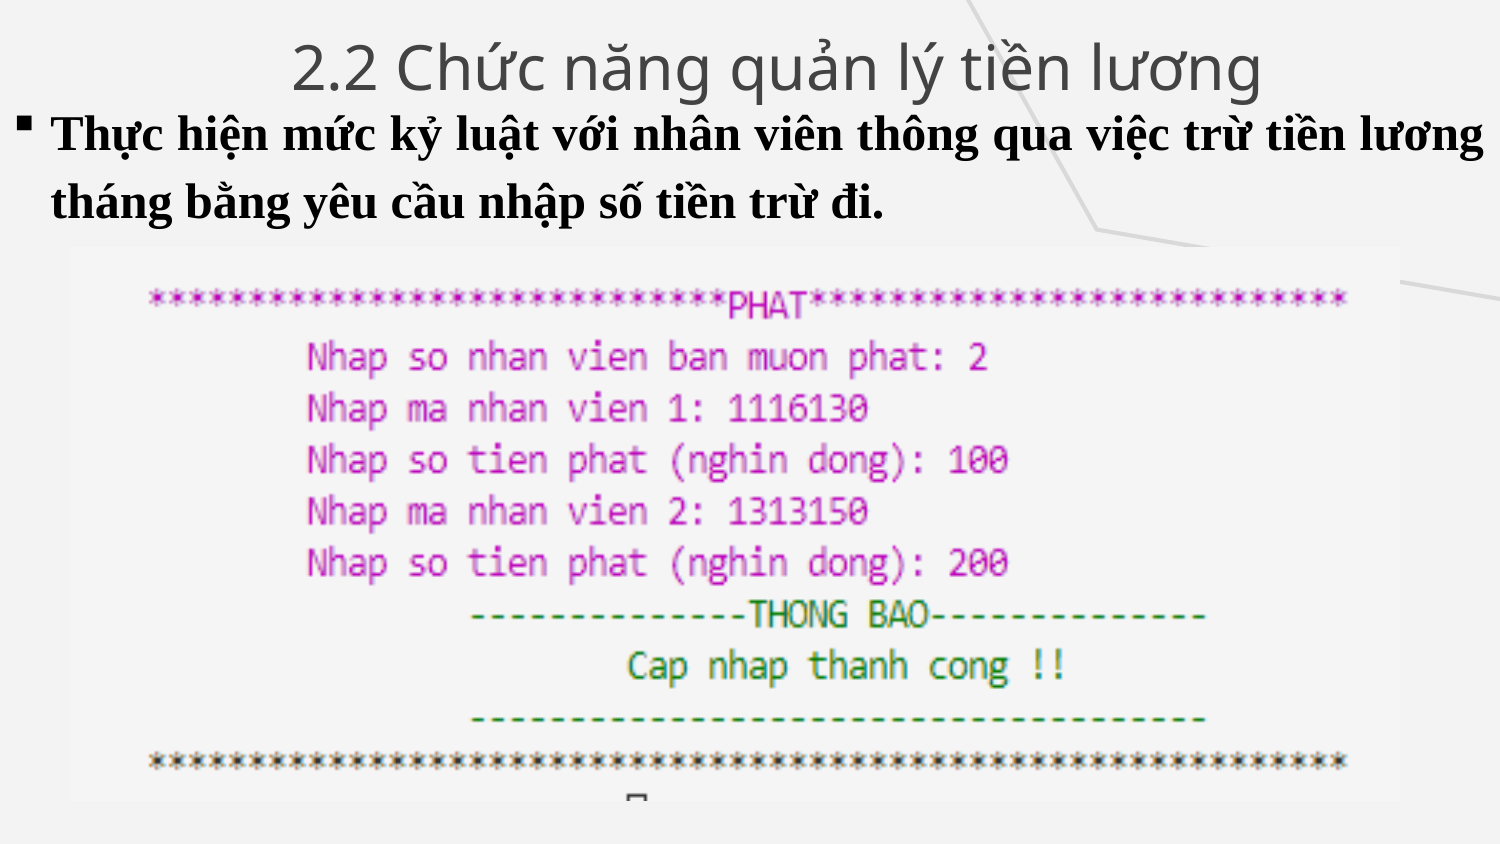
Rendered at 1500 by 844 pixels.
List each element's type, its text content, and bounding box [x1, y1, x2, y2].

picture [69, 246, 1400, 802]
text_box 2.2 Chức năng quản lý tiền lương [212, 13, 1344, 83]
text_box Thực hiện mức kỷ luật với nhân viên thông qua việc trừ tiền lương tháng bằng yêu cầu nhập số tiền trừ đi. [0, 83, 1500, 237]
